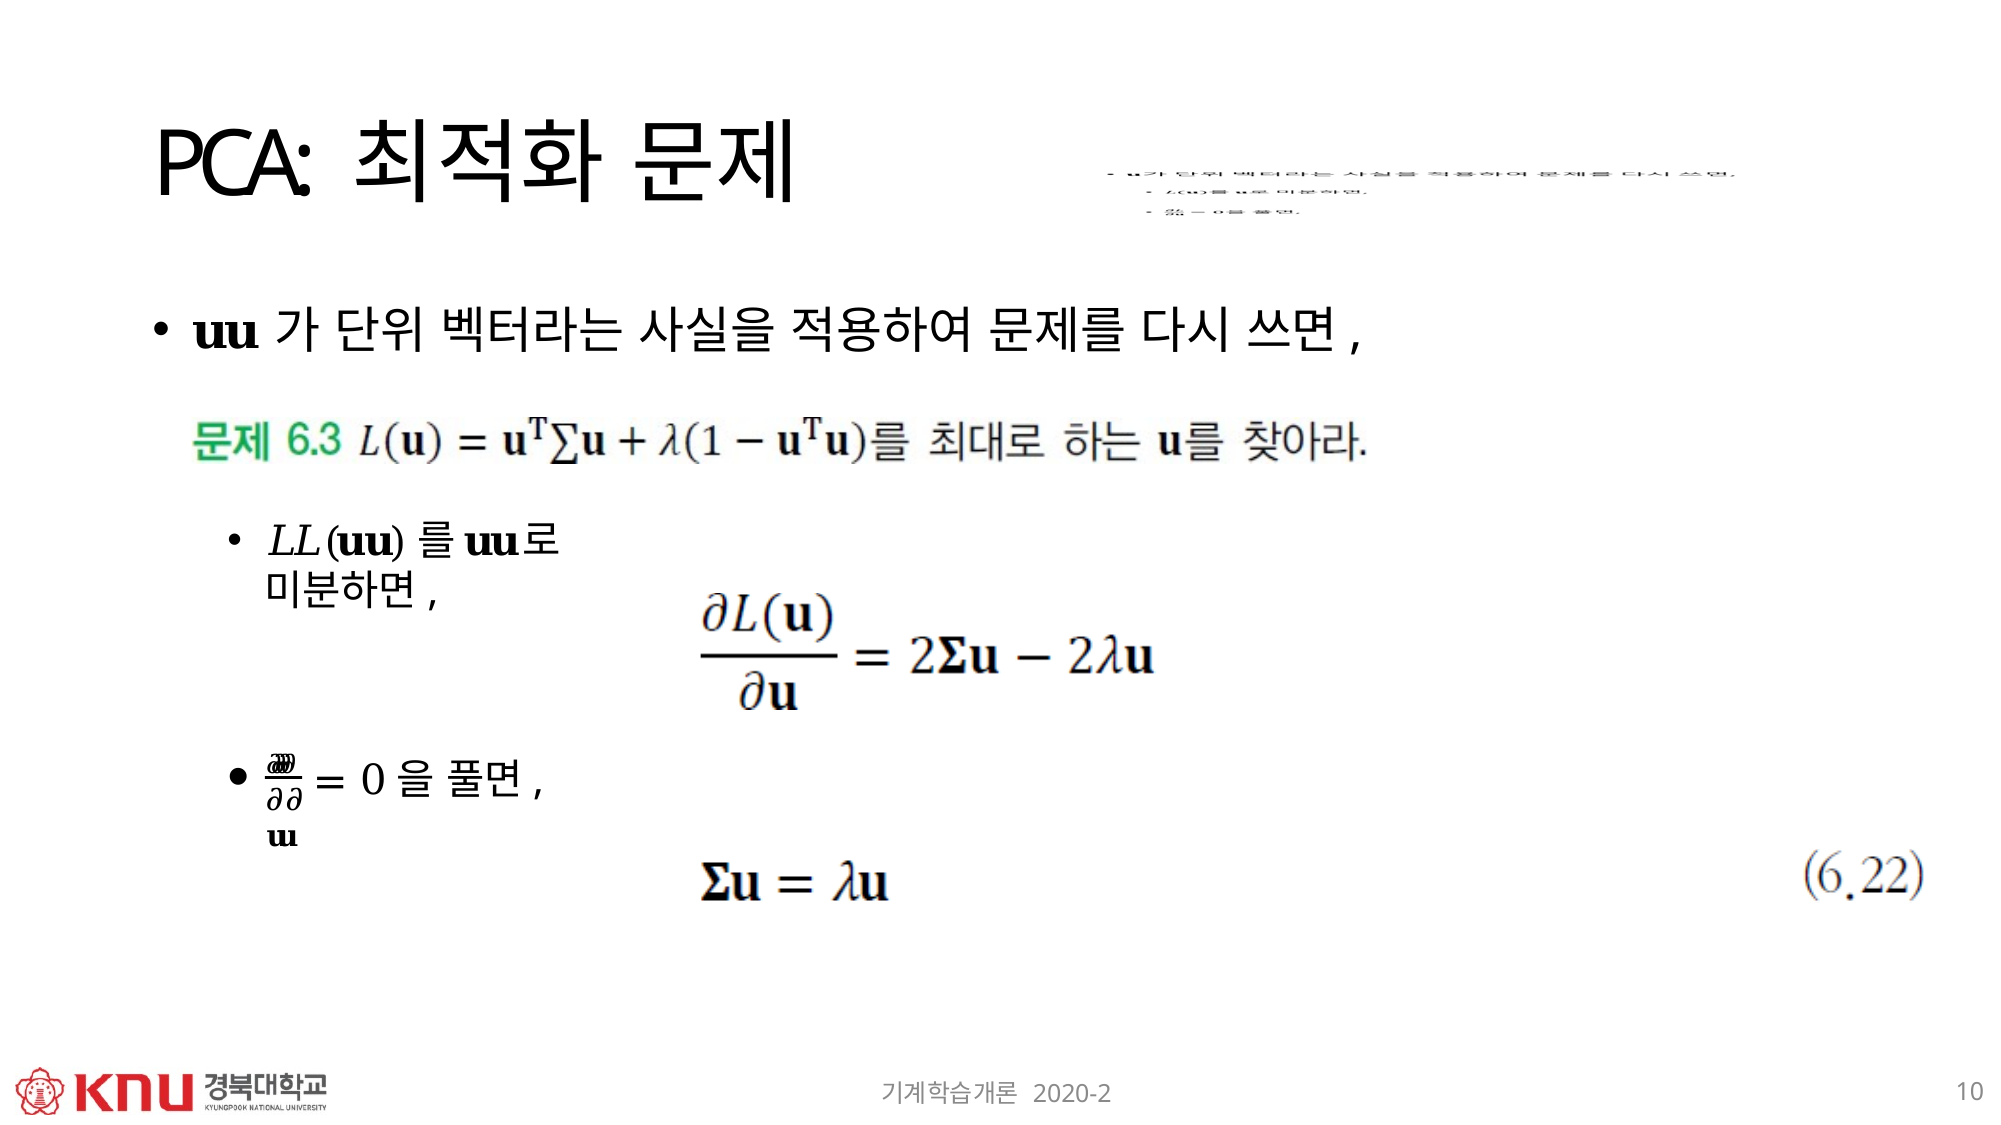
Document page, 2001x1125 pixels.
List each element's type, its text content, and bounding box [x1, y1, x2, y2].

slide_number 10 [1949, 1071, 1990, 1125]
text_box [700, 593, 1156, 710]
text_box 𝐮𝐮가 단위 벡터라는 사실을 적용하여 문제를 다시 쓰면, [150, 296, 1378, 359]
footer 기계학습개론 2020-2 [878, 1073, 1121, 1125]
title PCA: 최적화 문제 [150, 101, 858, 292]
picture [15, 1067, 327, 1115]
text_box [700, 849, 1924, 903]
text_box [1091, 170, 1998, 232]
text_box 𝜕𝜕𝜕𝜕 = 0을 풀면, [221, 745, 534, 804]
text_box [191, 417, 1367, 464]
text_box 𝐿𝐿(𝐮𝐮)를 𝐮𝐮로 미분하면, [225, 511, 659, 615]
text_box 𝜕𝜕𝐮𝐮 [262, 804, 305, 853]
